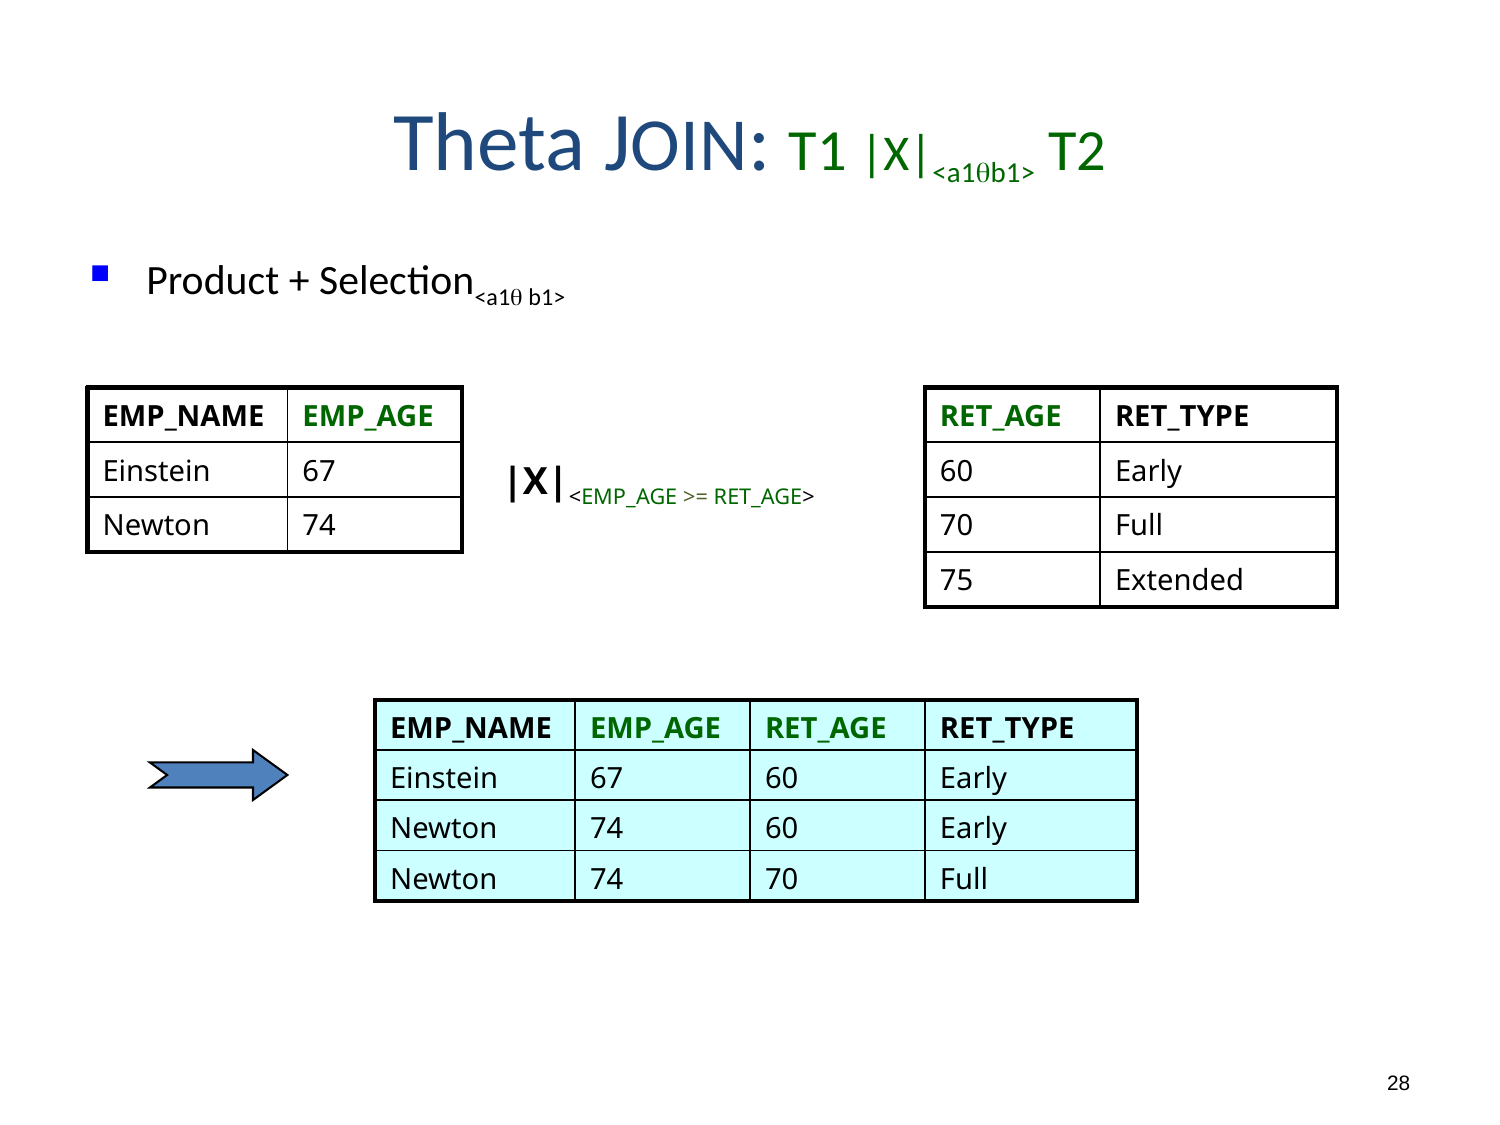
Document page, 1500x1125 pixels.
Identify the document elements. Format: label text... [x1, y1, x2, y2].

slide_number 28 [1362, 1062, 1426, 1103]
table_header EMP_NAME [90, 390, 287, 441]
table_cell 74 [576, 801, 749, 850]
table_header EMP_AGE [576, 702, 749, 749]
table_cell 60 [927, 443, 1099, 496]
table_cell 70 [751, 851, 924, 899]
table_cell 60 [751, 801, 924, 850]
table_cell Einstein [90, 443, 287, 496]
text_box [149, 750, 288, 801]
title Theta JOIN: T1 |X|<a1b1> T2 [74, 62, 1426, 213]
table_cell Extended [1101, 553, 1335, 605]
table_cell 70 [927, 498, 1099, 551]
table_cell 74 [288, 498, 460, 550]
text_box |X|<EMP_AGE >= RET_AGE> [487, 449, 900, 516]
table_cell 67 [288, 443, 460, 496]
table_header RET_TYPE [926, 702, 1135, 749]
table_cell Early [926, 801, 1135, 850]
table_cell Early [1101, 443, 1335, 496]
table_cell Full [926, 851, 1135, 899]
table_cell 67 [576, 751, 749, 799]
table_cell Newton [90, 498, 287, 550]
table_cell 75 [927, 553, 1099, 605]
table_header RET_AGE [751, 702, 924, 749]
list Product + Selection<a1 b1> [75, 237, 1400, 338]
table_cell Full [1101, 498, 1335, 551]
table_cell Einstein [377, 751, 574, 799]
table_cell Newton [377, 801, 574, 850]
table_cell Newton [377, 851, 574, 899]
table_header EMP_NAME [377, 702, 574, 749]
table_header RET_TYPE [1101, 390, 1335, 441]
table_cell Early [926, 751, 1135, 799]
table_cell 74 [576, 851, 749, 899]
table_cell 60 [751, 751, 924, 799]
table_header RET_AGE [927, 390, 1099, 441]
table_header EMP_AGE [288, 390, 460, 441]
